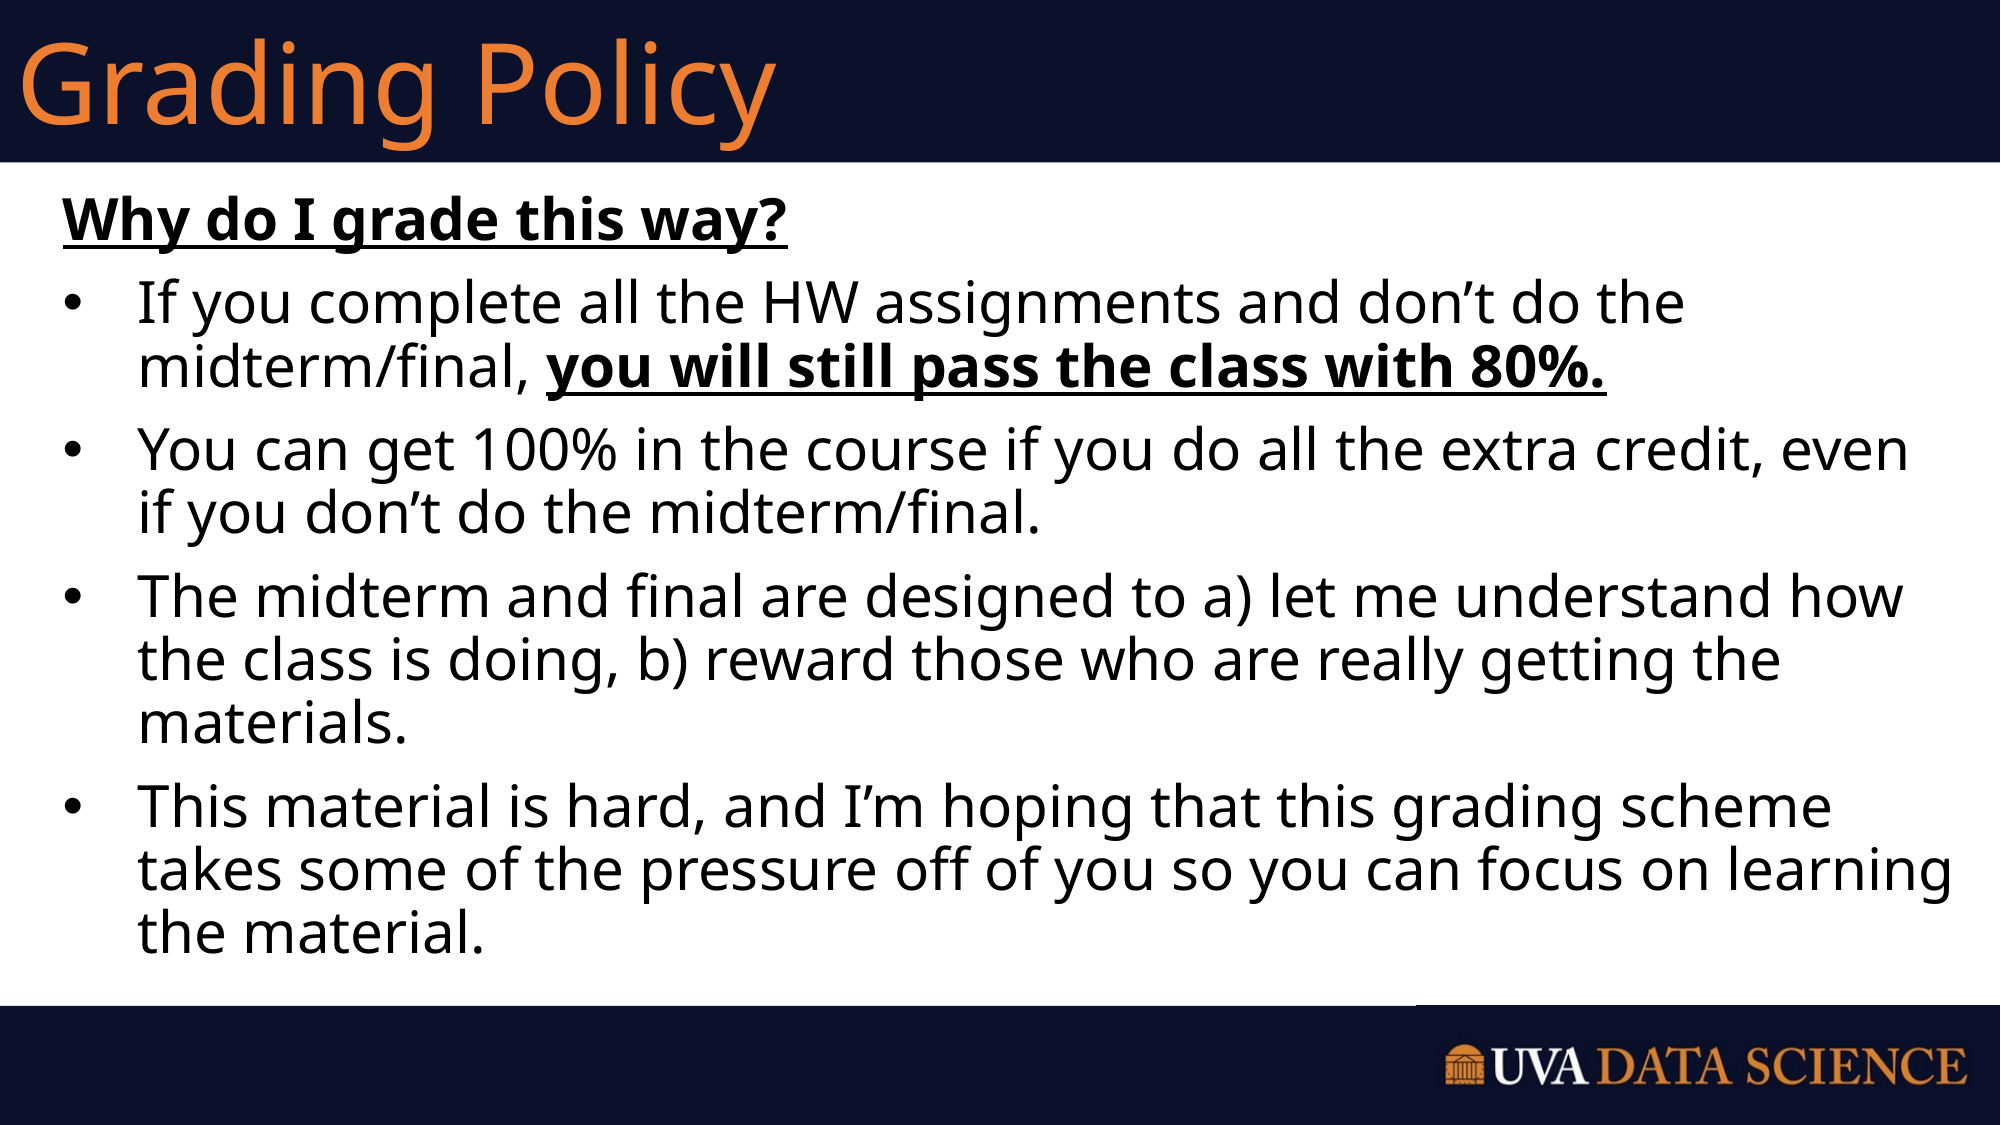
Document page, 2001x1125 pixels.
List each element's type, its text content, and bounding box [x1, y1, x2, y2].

list Why do I grade this way? If you complete all the HW assignments and don’t do the midterm/final, you will still pass the class with 80%. You can get 100% in the course if you do all the extra credit, even if you don’t do the midterm/final. The midterm and final are designed to a) let me understand how the class is doing, b) reward those who are really getting the materials. This material is hard, and I’m hoping that this grading scheme takes some of the pressure off of you so you can focus on learning the material. [47, 174, 1974, 995]
picture [1416, 1005, 2000, 1125]
text_box [0, 1005, 1415, 1125]
text_box [0, 0, 2000, 164]
text_box Grading Policy [1, 4, 792, 155]
